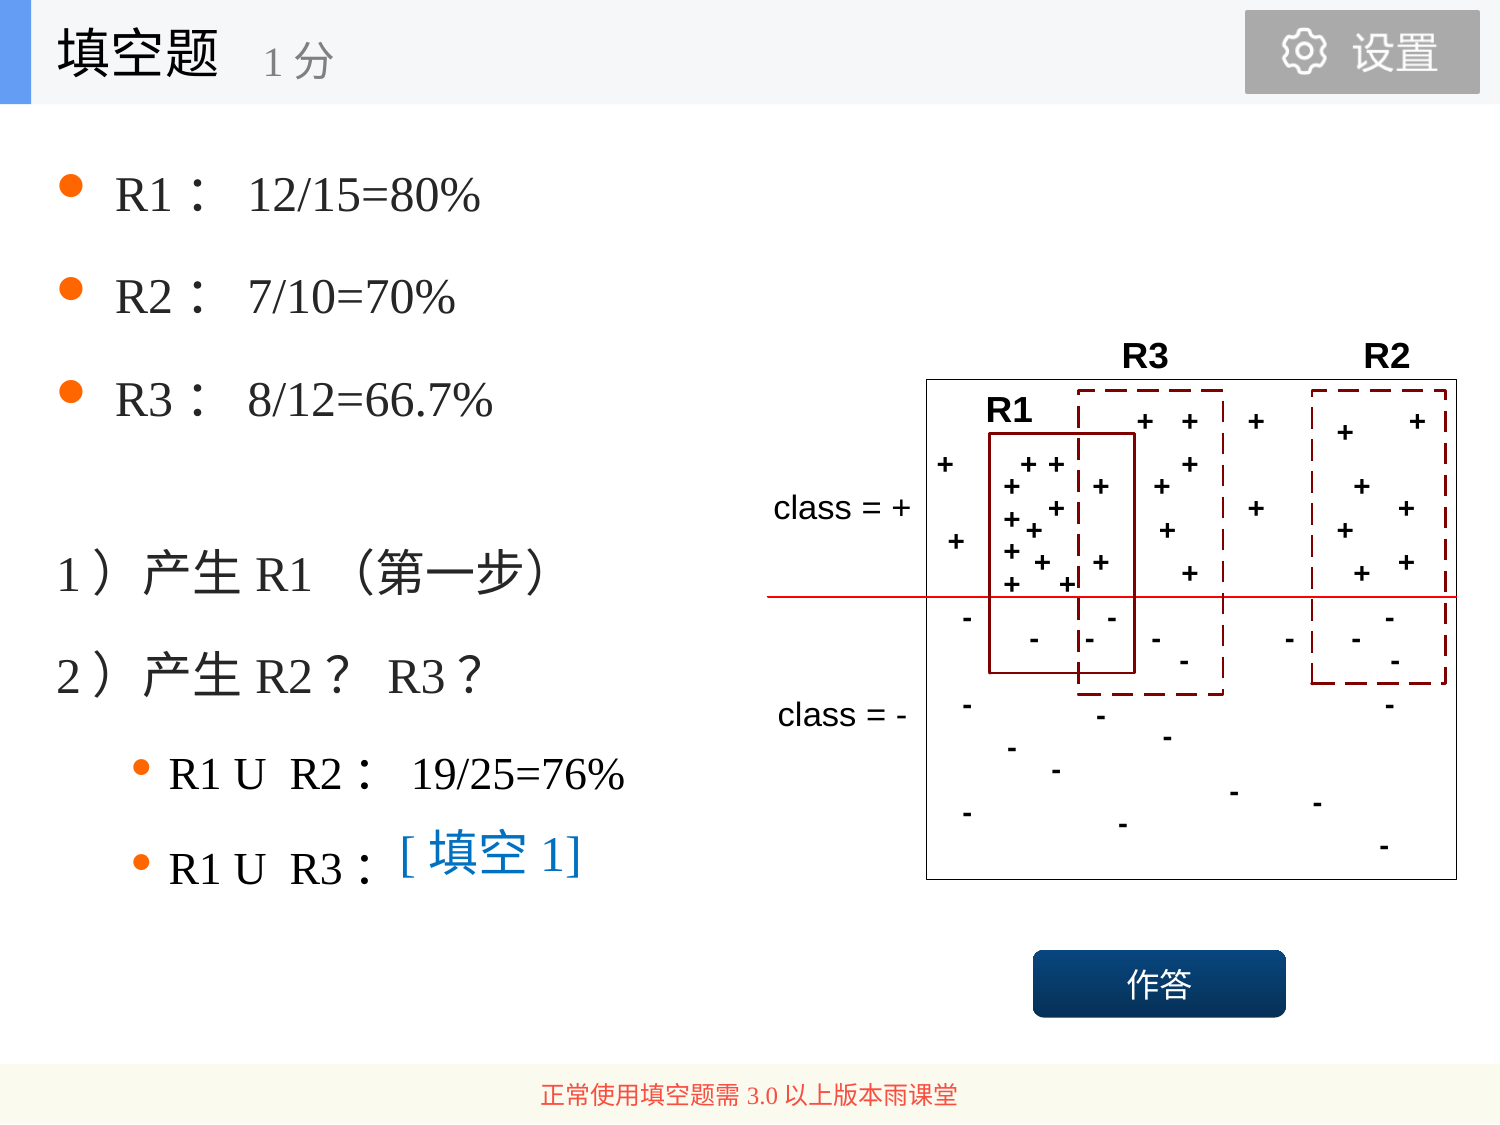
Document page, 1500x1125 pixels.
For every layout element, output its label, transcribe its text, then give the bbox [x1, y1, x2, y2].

text_box 作答 [1032, 950, 1286, 1018]
picture [1245, 10, 1480, 94]
text_box 正常使用填空题需3.0以上版本雨课堂 [0, 1064, 1500, 1125]
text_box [765, 328, 1459, 882]
text_box R1：12/15=80% R2：7/10=70% R3：8/12=66.7% 1）产生R1（第一步） 2）产生R2？R3？ R1 U R2：19/25=76% R1 U R3： [41, 123, 869, 902]
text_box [0, 0, 1500, 105]
